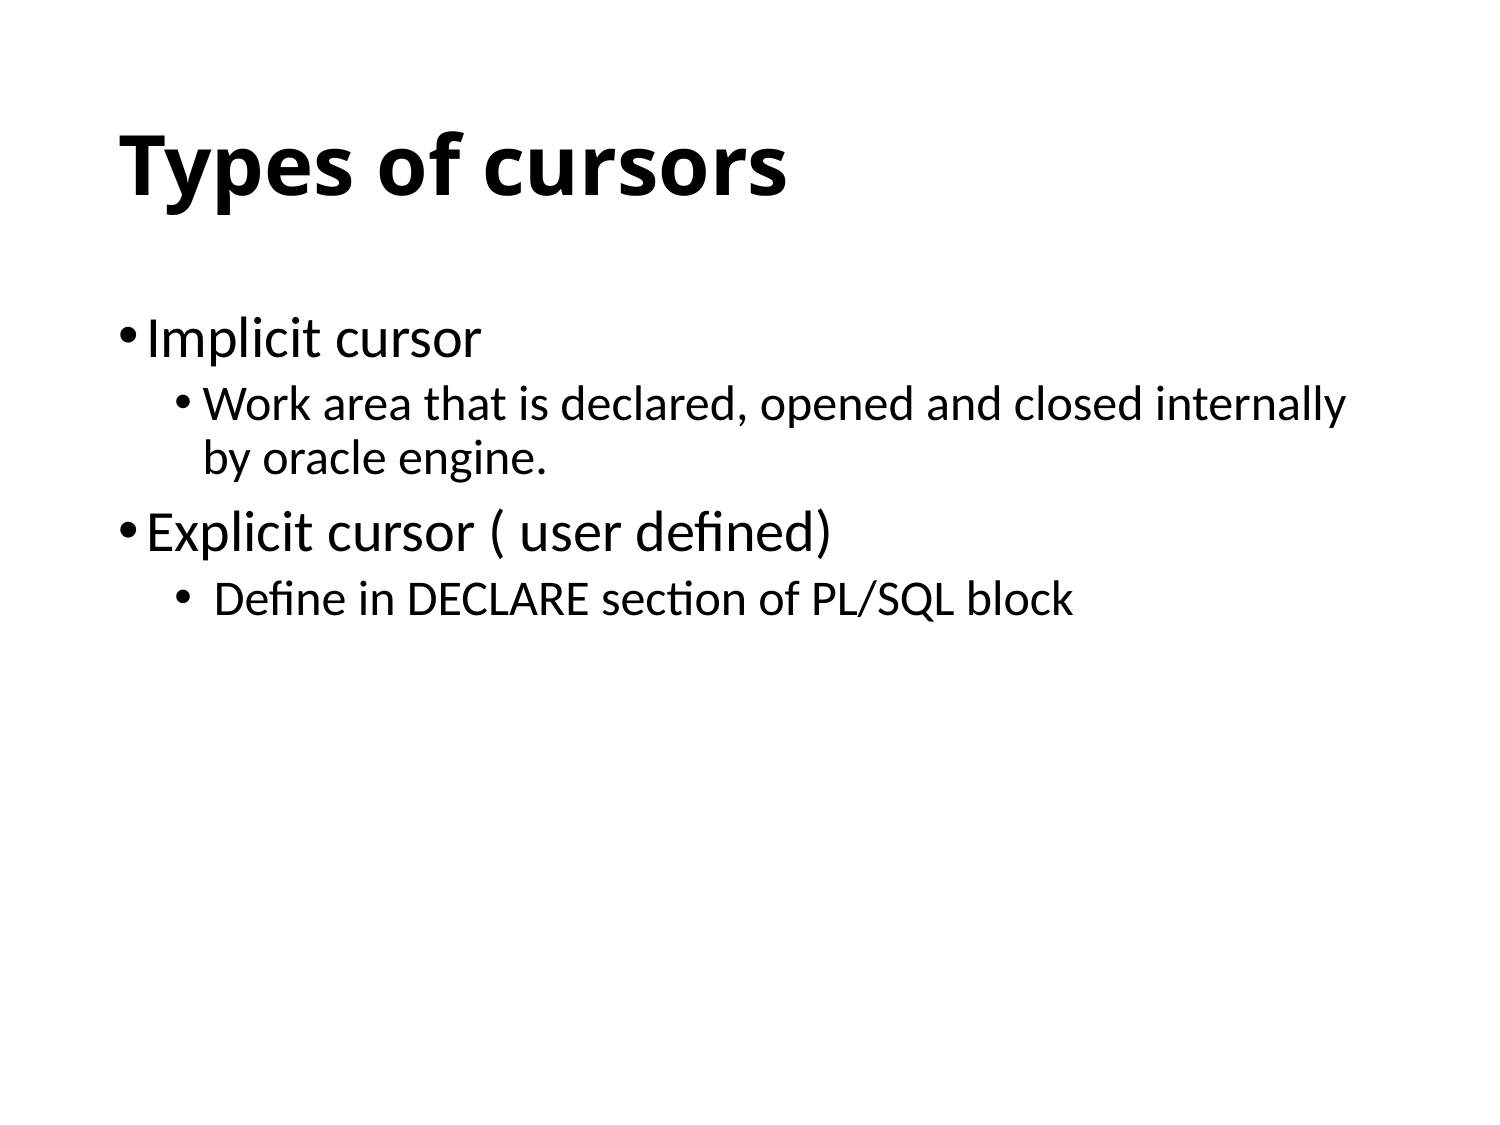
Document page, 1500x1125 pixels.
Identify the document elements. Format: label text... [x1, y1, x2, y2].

list Implicit cursor Work area that is declared, opened and closed internally by oracle engine. Explicit cursor ( user defined) Define in DECLARE section of PL/SQL block [103, 299, 1397, 1014]
title Types of cursors [103, 59, 1397, 278]
